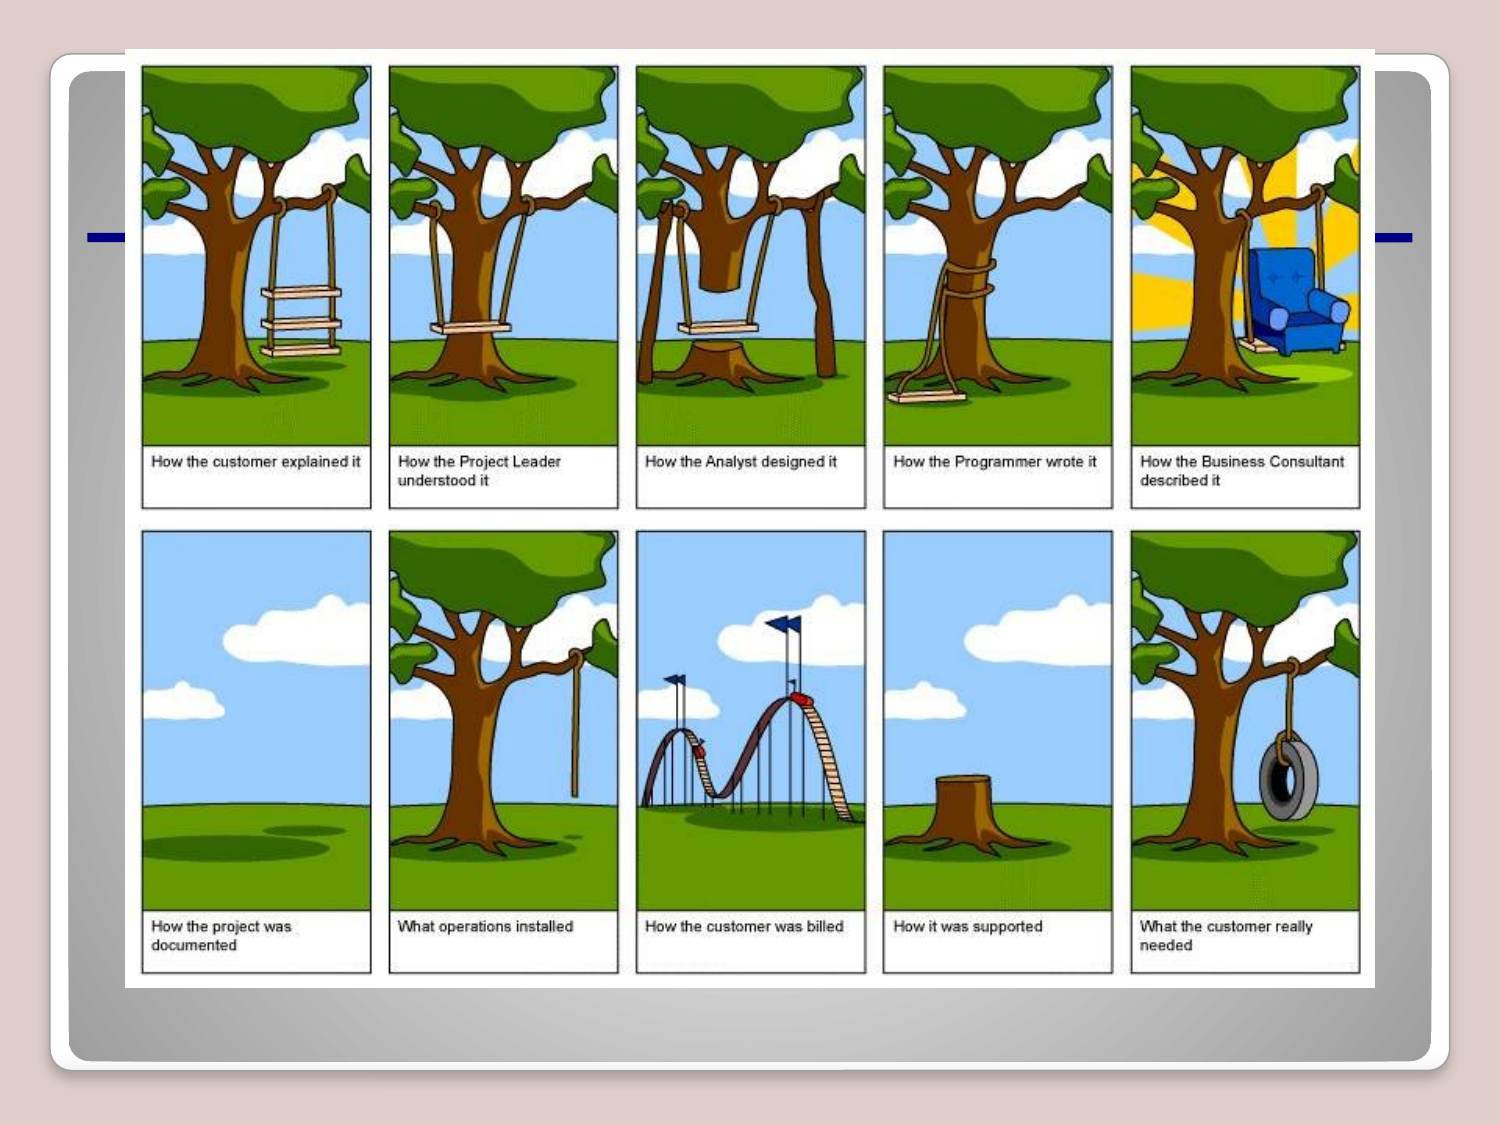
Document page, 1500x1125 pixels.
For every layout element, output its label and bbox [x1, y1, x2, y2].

picture [124, 49, 1376, 988]
